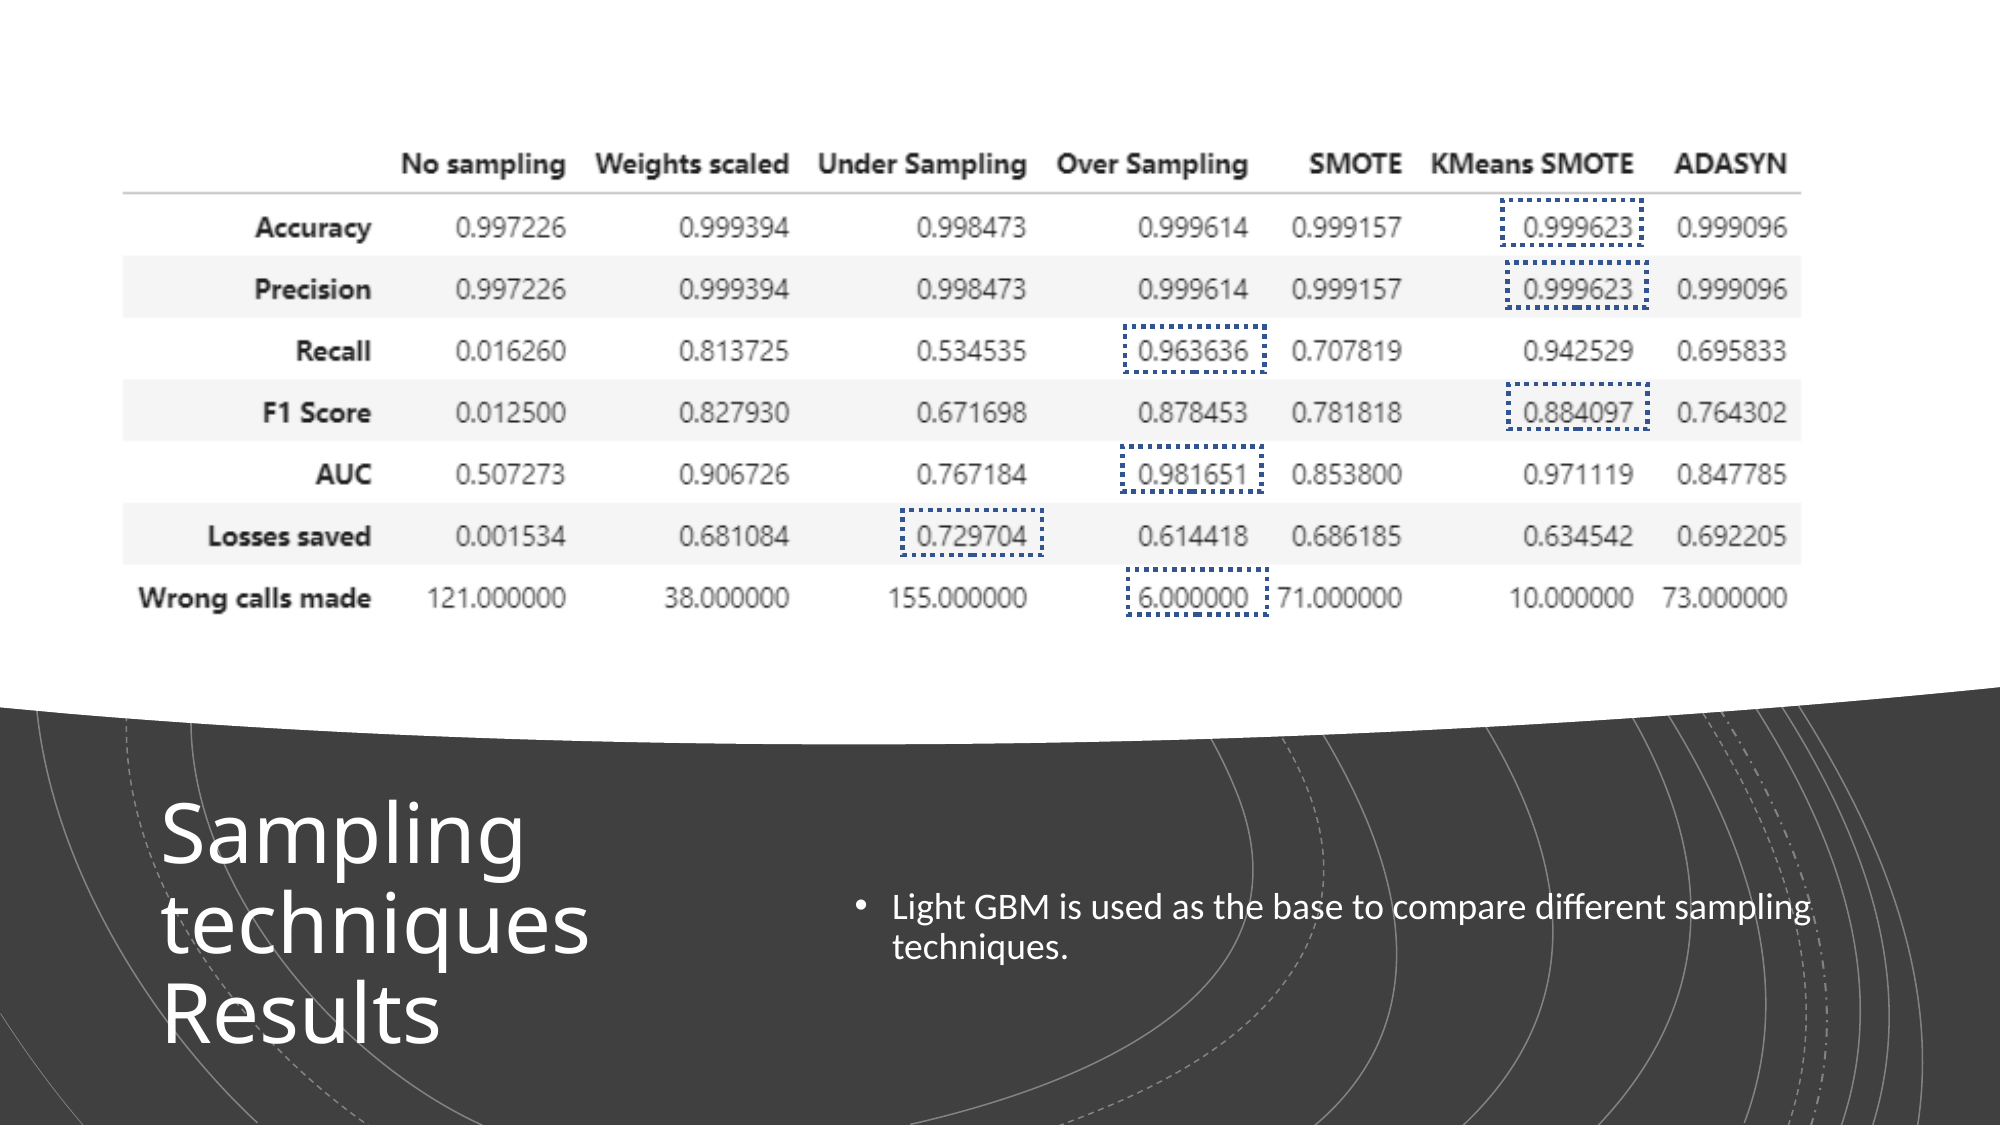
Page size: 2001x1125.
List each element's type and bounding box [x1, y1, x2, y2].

text_box [0, 0, 1999, 1125]
picture [105, 137, 1896, 635]
